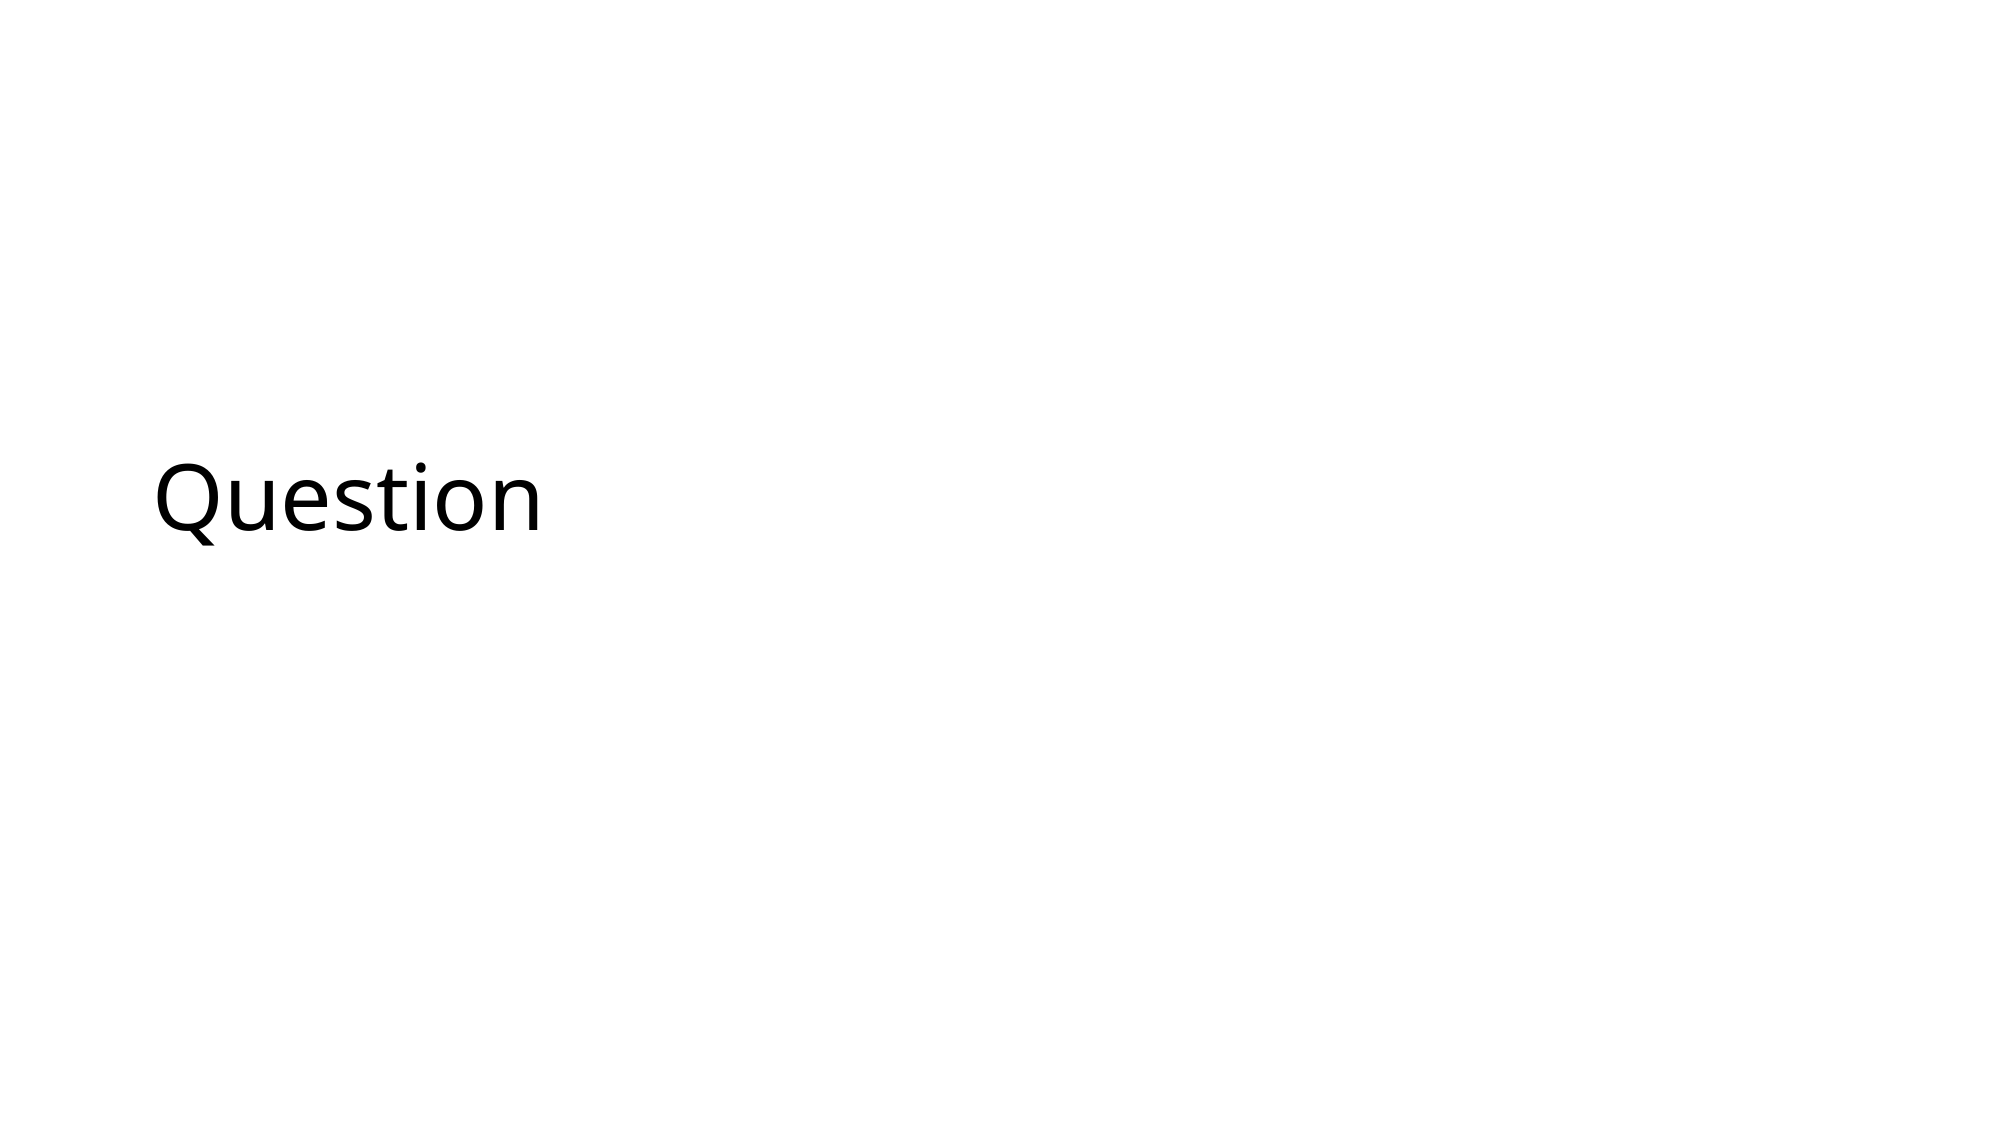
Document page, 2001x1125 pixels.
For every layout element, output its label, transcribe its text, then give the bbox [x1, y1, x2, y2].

title Question [137, 59, 1863, 942]
